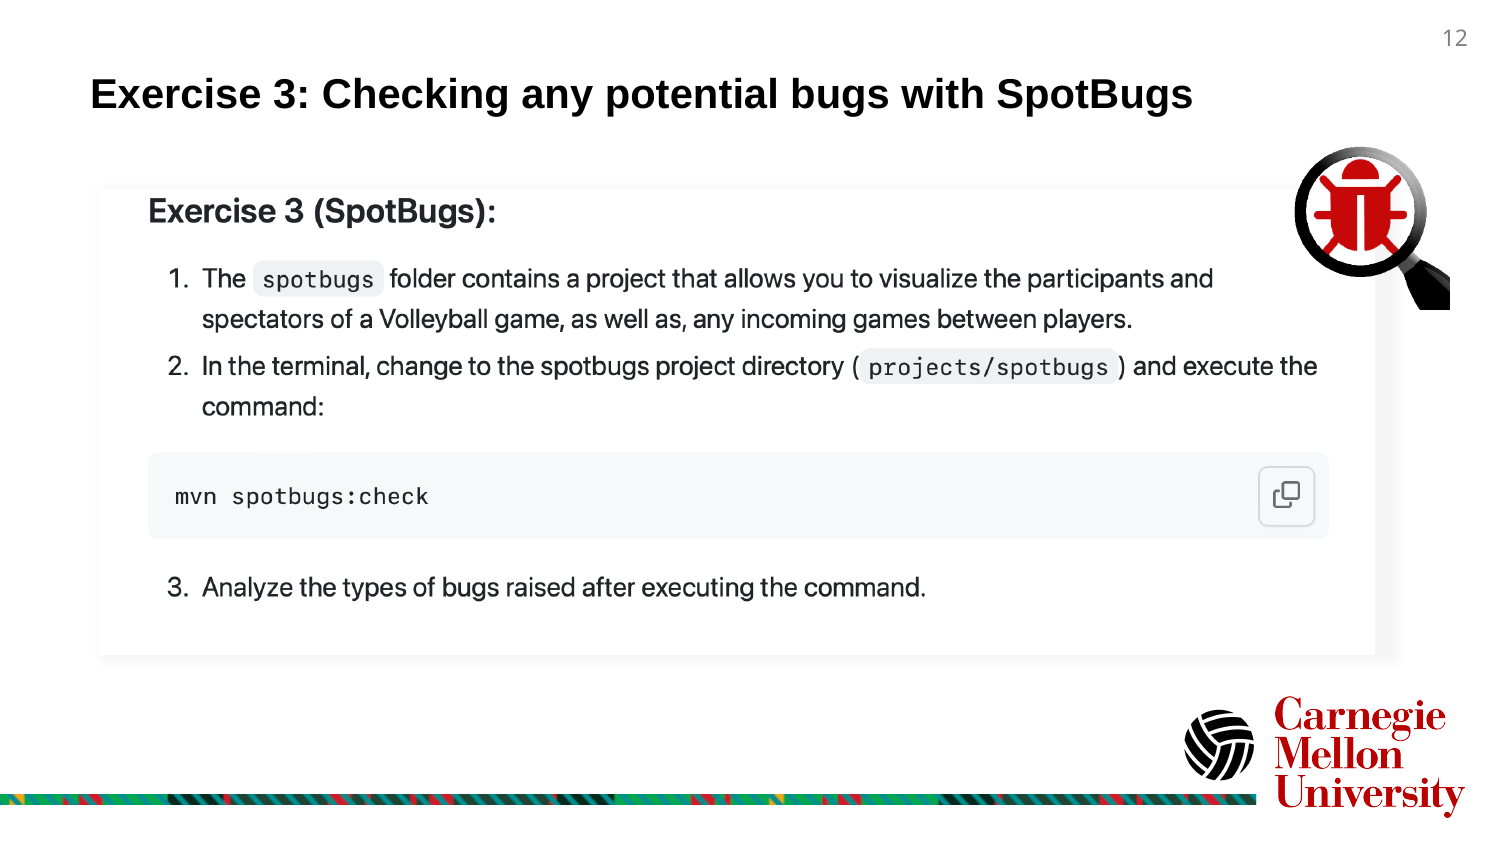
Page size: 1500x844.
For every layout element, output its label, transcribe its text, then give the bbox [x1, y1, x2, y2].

picture [99, 146, 1451, 655]
picture [1174, 700, 1263, 789]
title Exercise 3: Checking any potential bugs with SpotBugs [75, 59, 1425, 160]
picture [1275, 696, 1465, 818]
picture [0, 794, 1257, 805]
